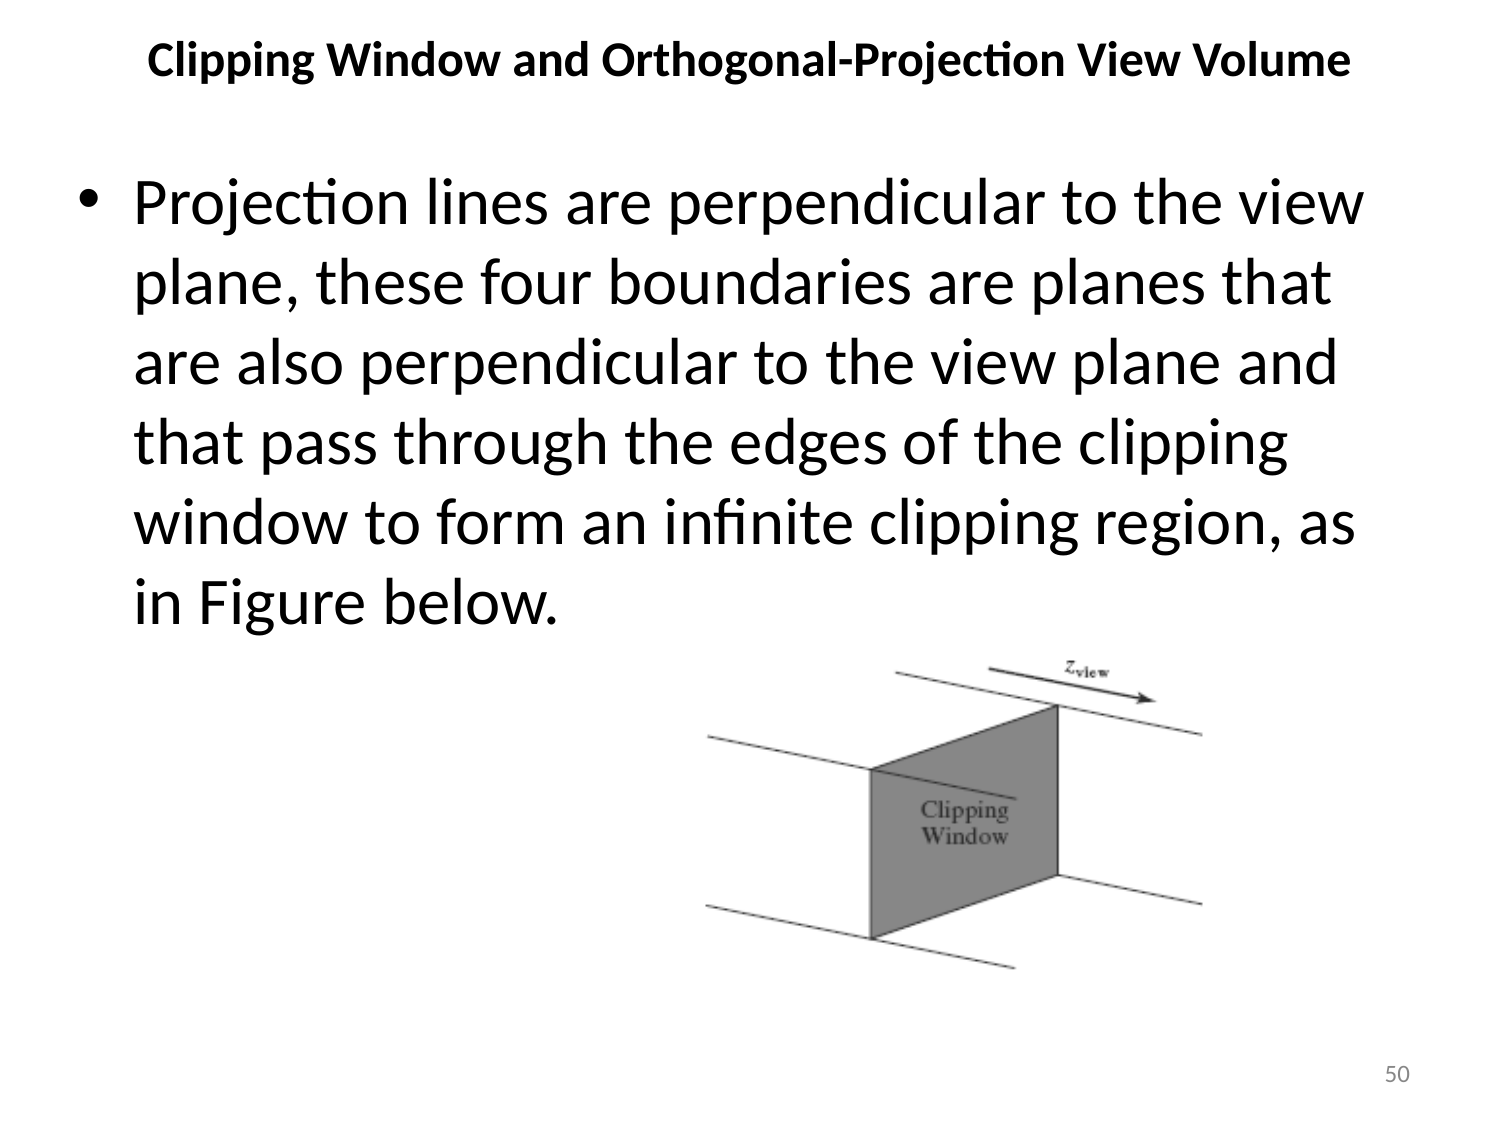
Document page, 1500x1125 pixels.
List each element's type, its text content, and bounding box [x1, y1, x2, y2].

picture [674, 574, 1263, 1013]
slide_number 50 [1074, 1042, 1425, 1103]
list Projection lines are perpendicular to the view plane, these four boundaries are planes that are also perpendicular to the view plane and that pass through the edges of the clipping window to form an infinite clipping region, as in Figure below. [62, 149, 1413, 893]
title Clipping Window and Orthogonal-Projection View Volume [75, 0, 1425, 113]
